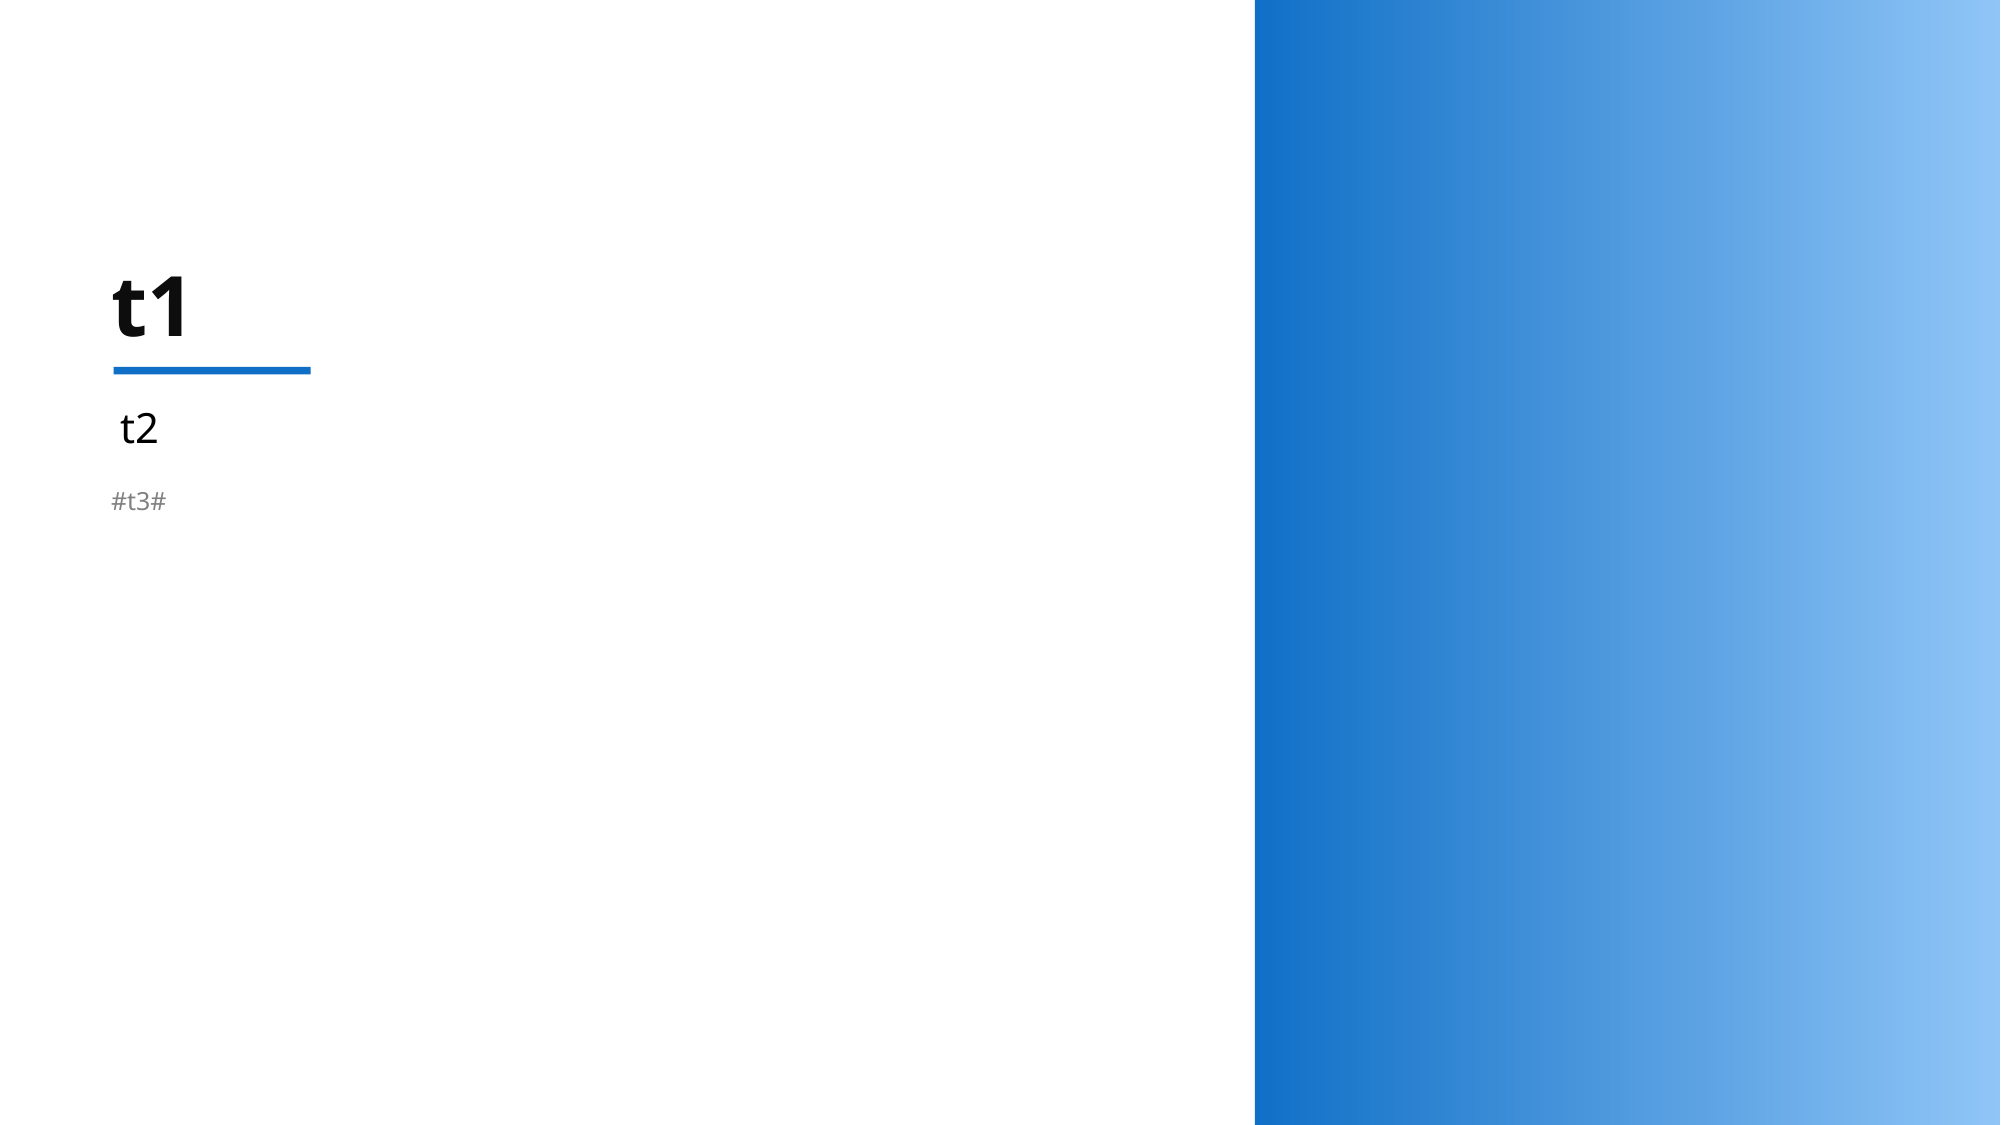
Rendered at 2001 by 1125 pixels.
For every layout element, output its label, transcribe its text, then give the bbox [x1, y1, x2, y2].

picture [1097, 103, 1904, 1022]
text_box t1 [96, 245, 797, 361]
text_box #t3# [96, 472, 797, 524]
text_box t2 [105, 394, 797, 460]
text_box [113, 366, 312, 375]
